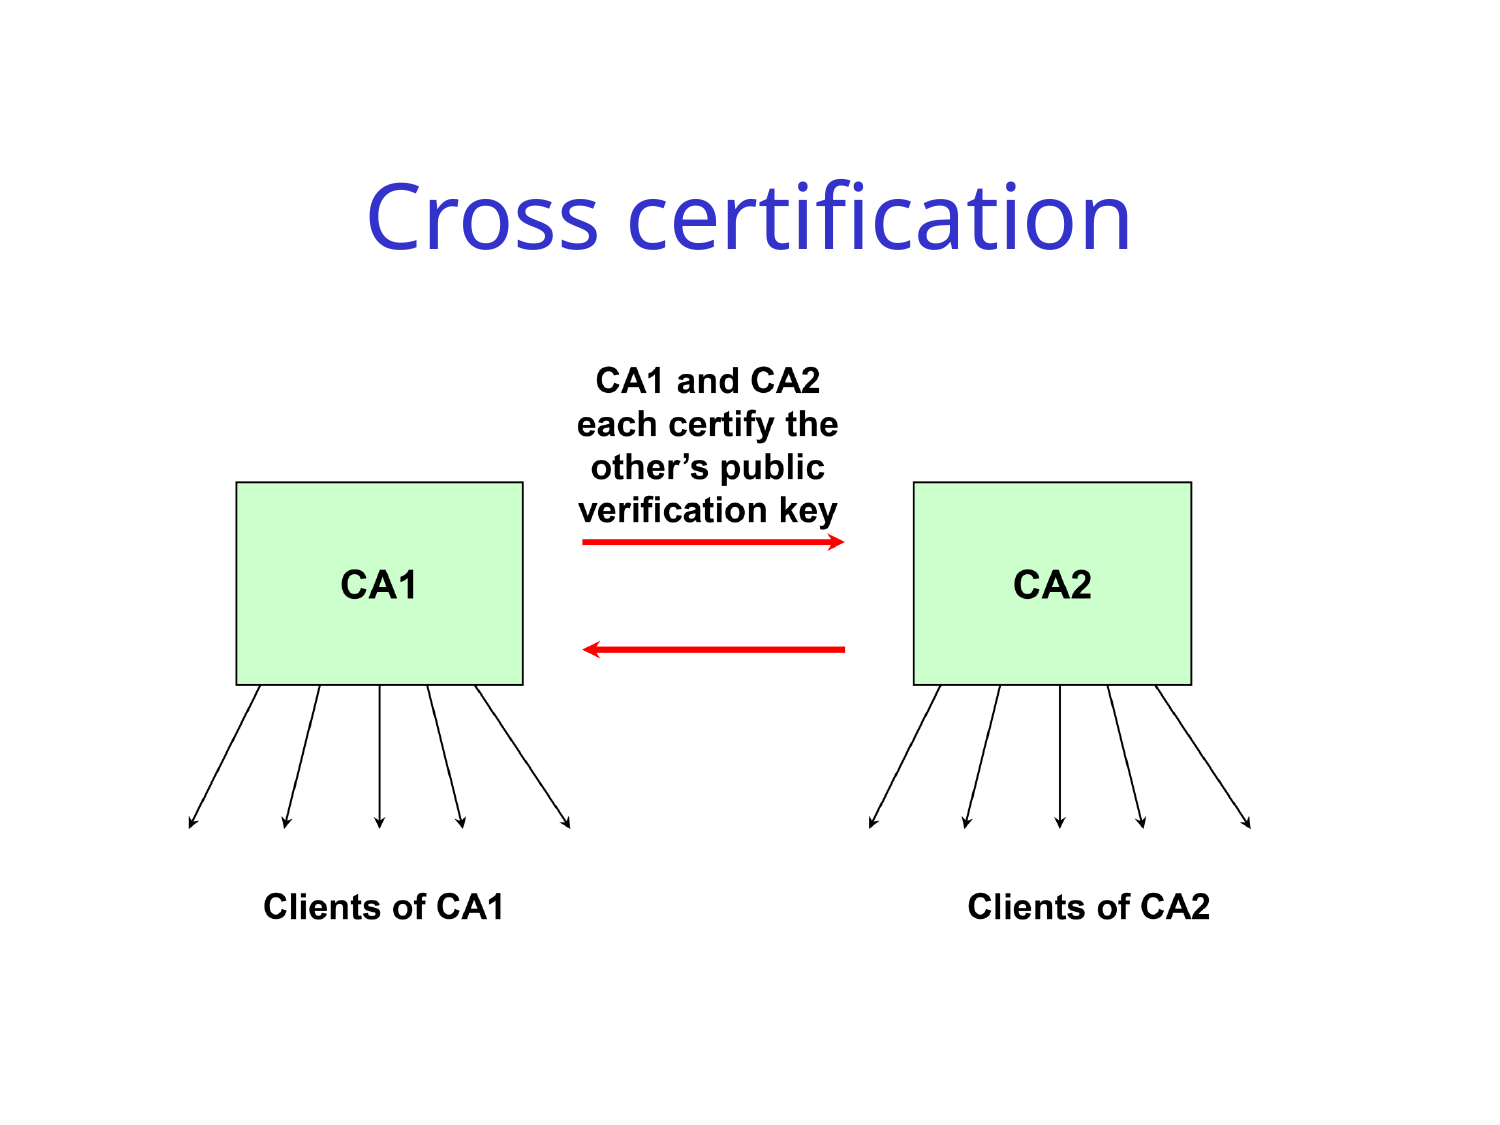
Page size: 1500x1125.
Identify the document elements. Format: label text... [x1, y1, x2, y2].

title Cross certification [189, 149, 1311, 276]
picture [124, 312, 1389, 988]
